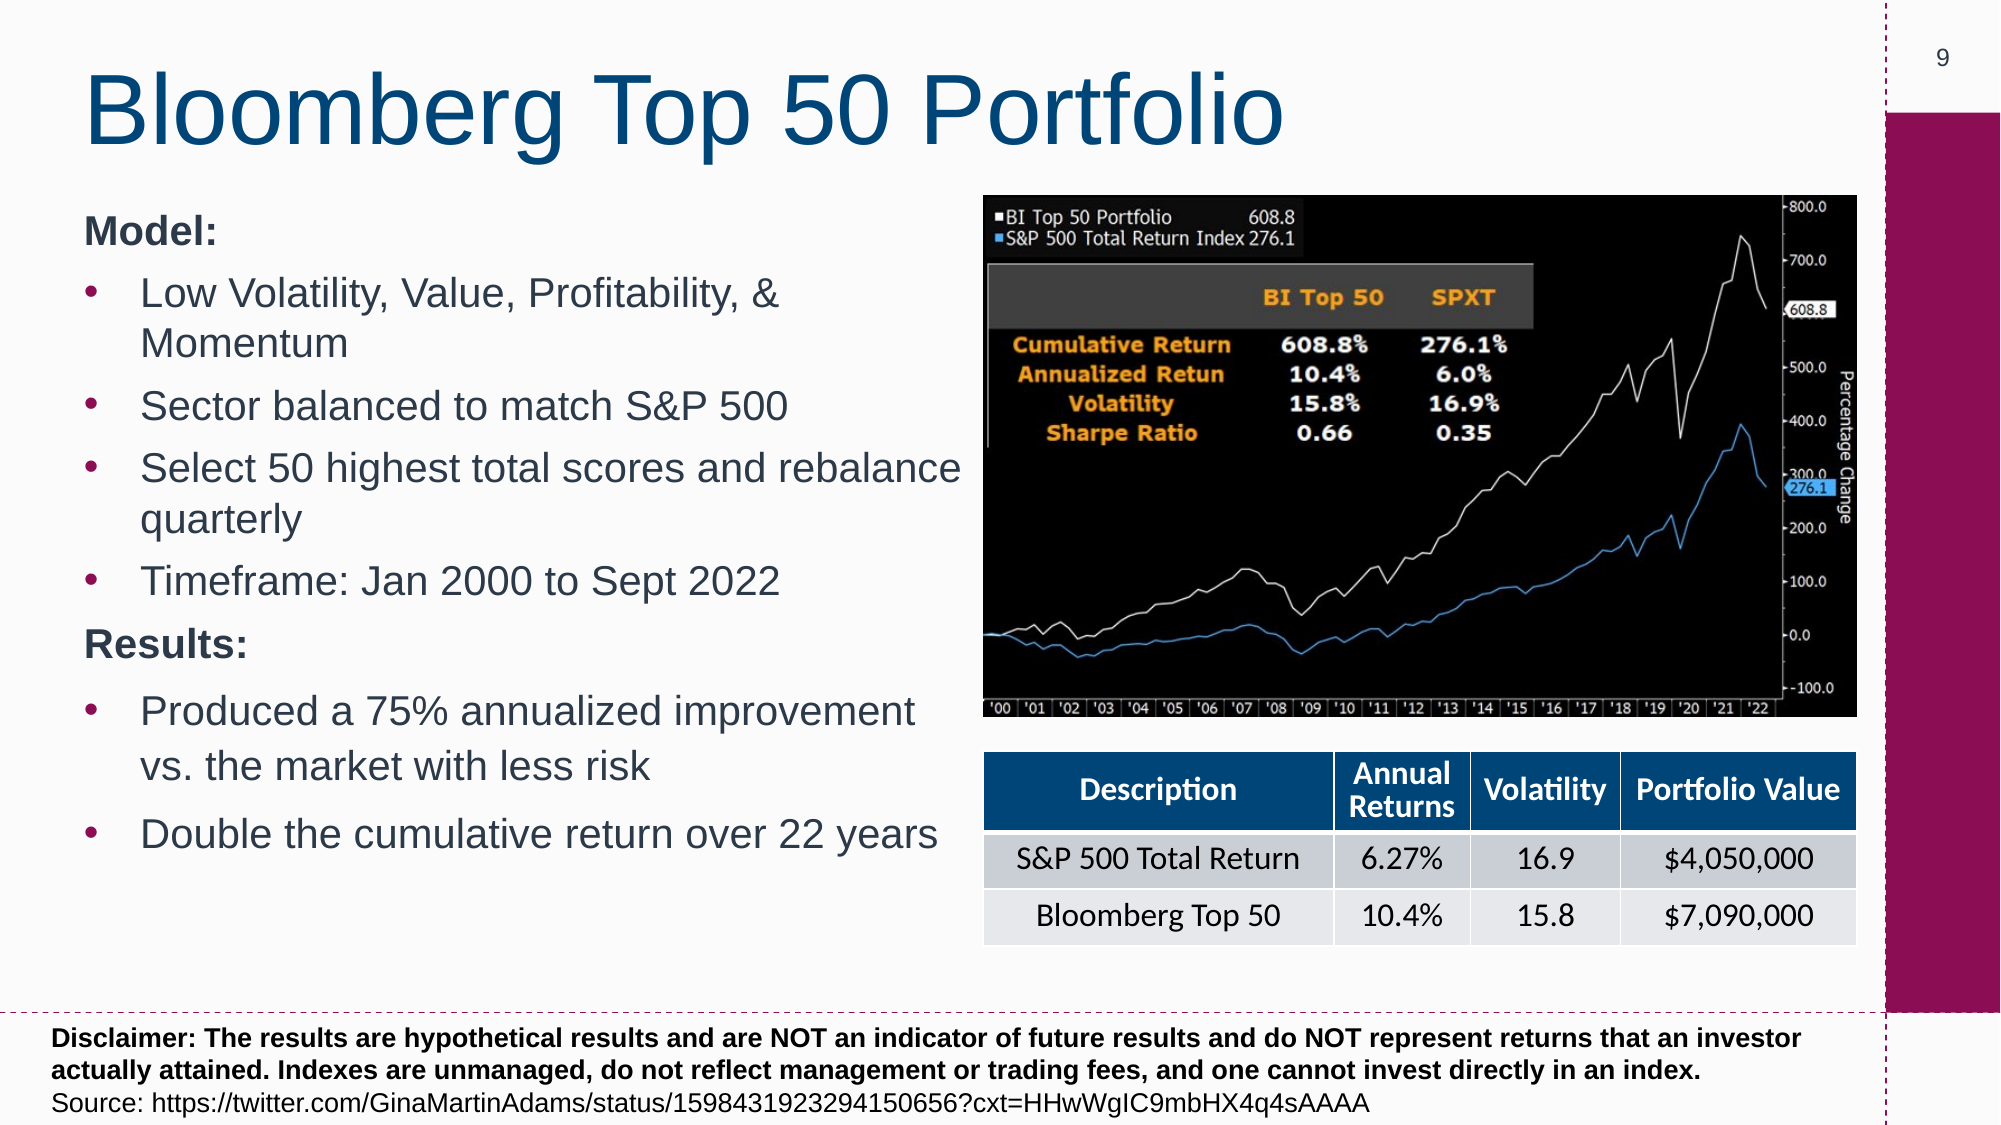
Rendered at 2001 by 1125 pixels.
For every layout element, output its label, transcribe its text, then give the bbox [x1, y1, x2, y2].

table_header Annual Returns [1335, 752, 1470, 830]
slide_number ‹#› [1886, 0, 2000, 113]
table_cell Bloomberg Top 50 [984, 890, 1333, 945]
table_cell $4,050,000 [1621, 835, 1856, 888]
text_box Disclaimer: The results are hypothetical results and are NOT an indicator of future results and do NOT represent returns that an investor actually attained. Indexes are unmanaged, do not reflect management or trading fees, and one cannot invest directly in an index. Source: https://twitter.com/GinaMartinAdams/status/1598431923294150656?cxt=HHwWgIC9mbHX4q4sAAAA [35, 1012, 1887, 1125]
text_box Model: Low Volatility, Value, Profitability, & Momentum Sector balanced to match S&P 500 Select 50 highest total scores and rebalance quarterly Timeframe: Jan 2000 to Sept 2022 Results: Produced a 75% annualized improvement vs. the market with less risk Double the cumulative return over 22 years [68, 195, 984, 987]
table_cell S&P 500 Total Return [984, 835, 1333, 888]
text_box Bloomberg Top 50 Portfolio [68, 59, 1799, 165]
table_cell 6.27% [1335, 835, 1470, 888]
table_header Portfolio Value [1621, 752, 1856, 830]
table_cell 15.8 [1471, 890, 1620, 945]
picture [983, 195, 1858, 717]
table_cell 16.9 [1471, 835, 1620, 888]
table_header Volatility [1471, 752, 1620, 830]
table_header Description [984, 752, 1333, 830]
table_cell $7,090,000 [1621, 890, 1856, 945]
table_cell 10.4% [1335, 890, 1470, 945]
